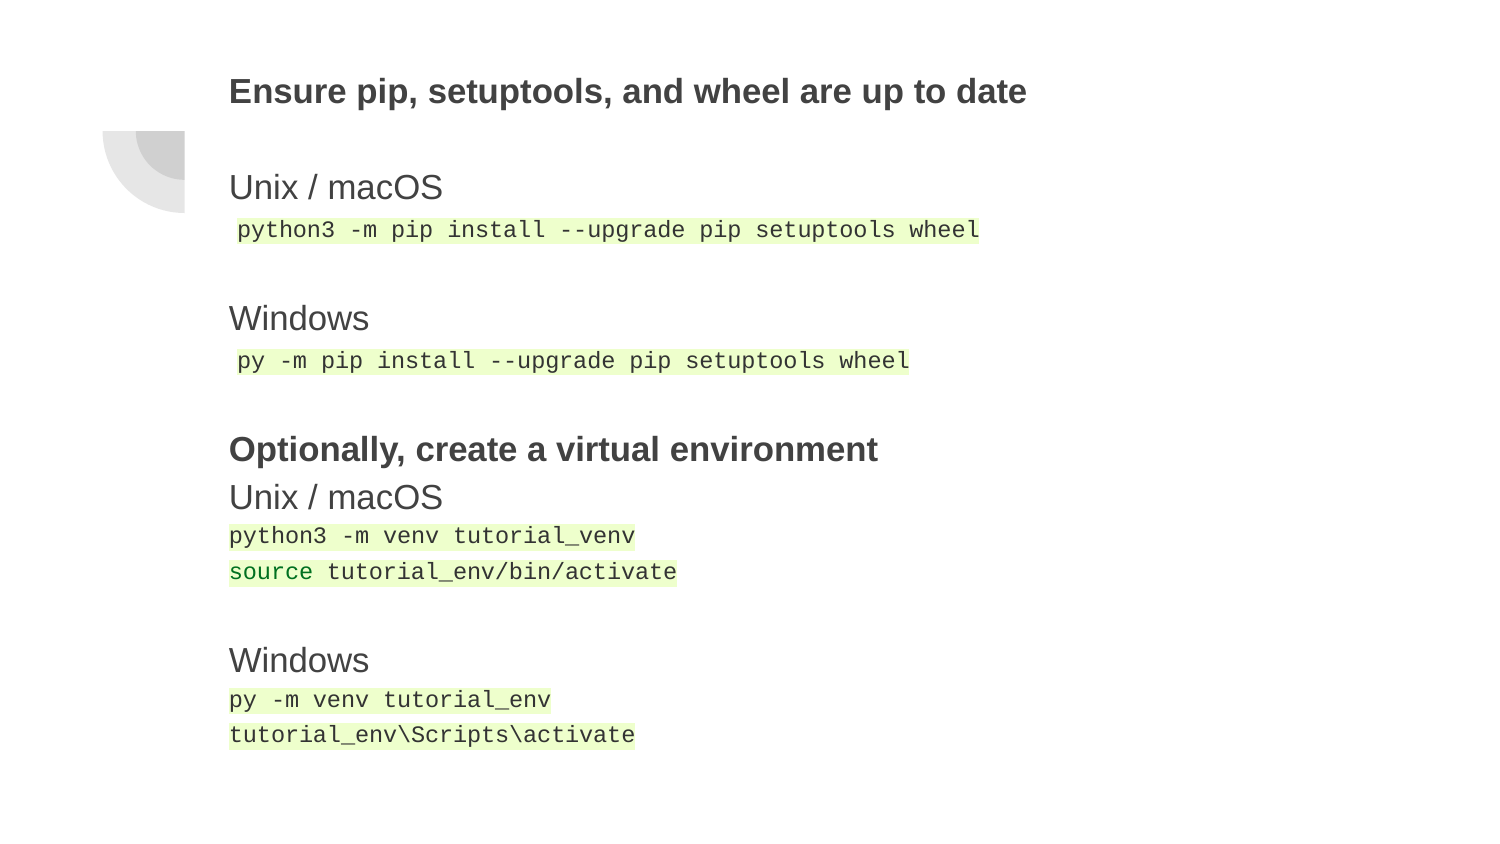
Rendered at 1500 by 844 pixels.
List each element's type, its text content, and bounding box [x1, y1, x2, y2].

list Ensure pip, setuptools, and wheel are up to date Unix / macOS python3 -m pip install --upgrade pip setuptools wheel Windows py -m pip install --upgrade pip setuptools wheel Optionally, create a virtual environment Unix / macOS python3 -m venv tutorial_venv source tutorial_env/bin/activate Windows py -m venv tutorial_env tutorial_env\Scripts\activate [213, 47, 1368, 769]
